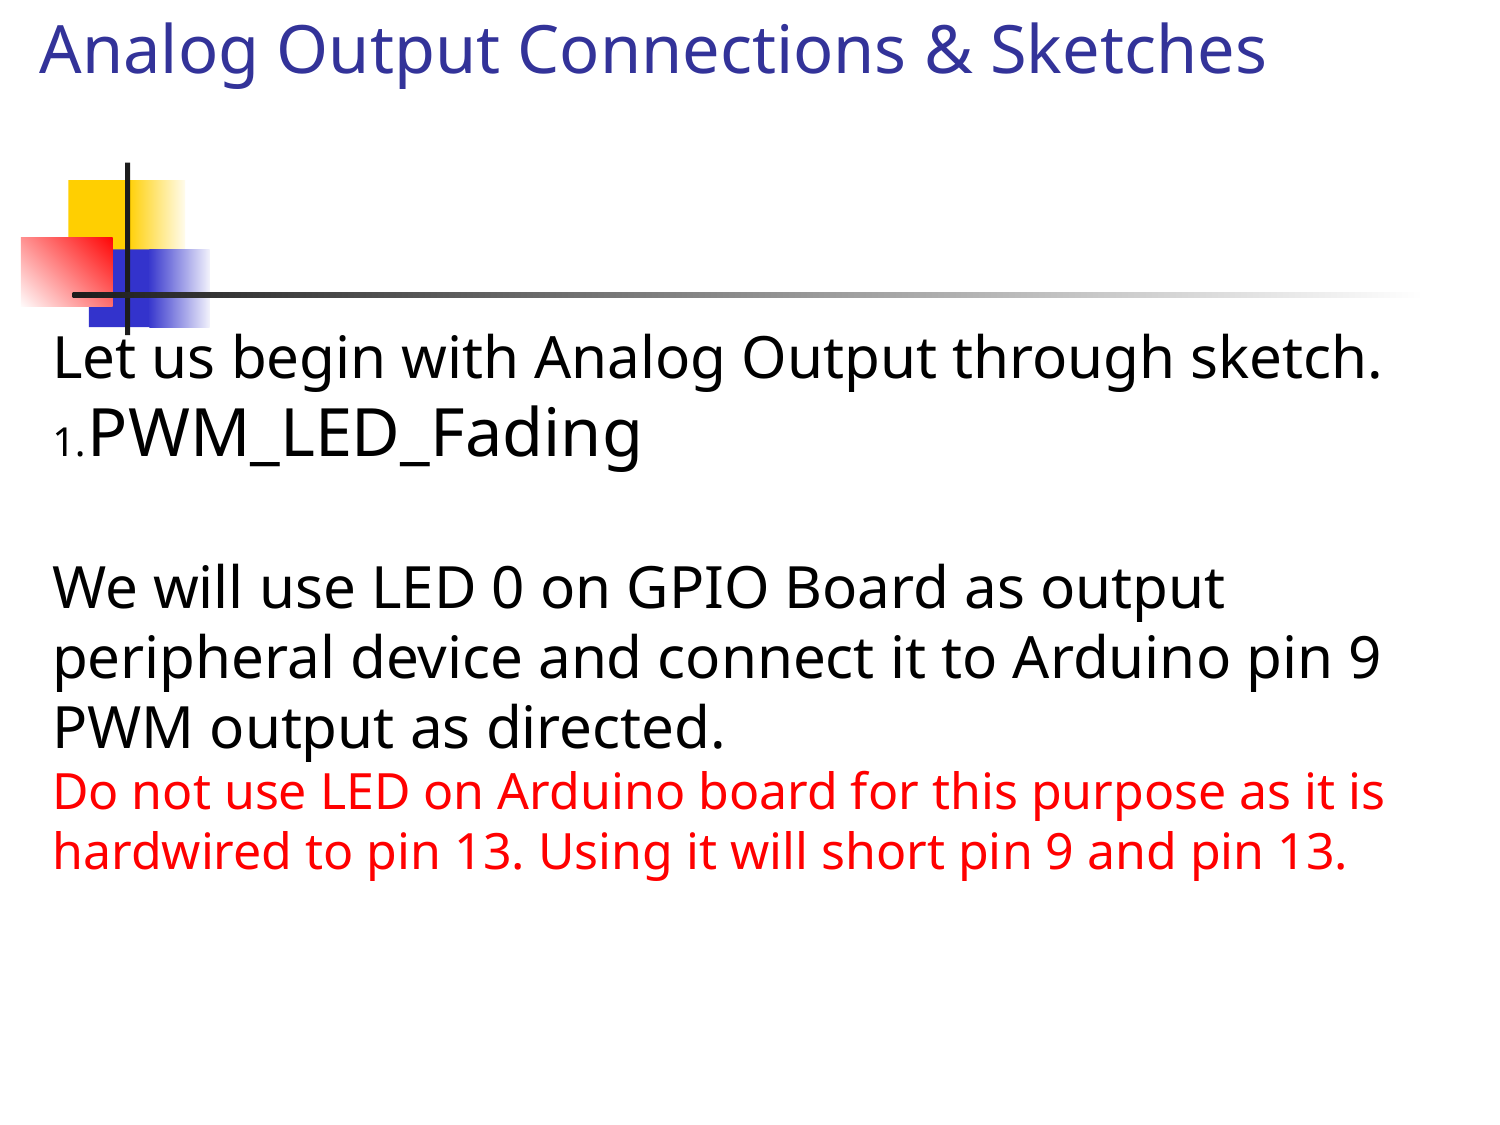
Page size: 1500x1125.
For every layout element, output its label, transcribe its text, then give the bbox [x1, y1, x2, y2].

text_box Let us begin with Analog Output through sketch. PWM_LED_Fading We will use LED 0 on GPIO Board as output peripheral device and connect it to Arduino pin 9 PWM output as directed. Do not use LED on Arduino board for this purpose as it is hardwired to pin 13. Using it will short pin 9 and pin 13. [37, 312, 1469, 1100]
text_box Analog Output Connections & Sketches [24, 0, 1467, 128]
